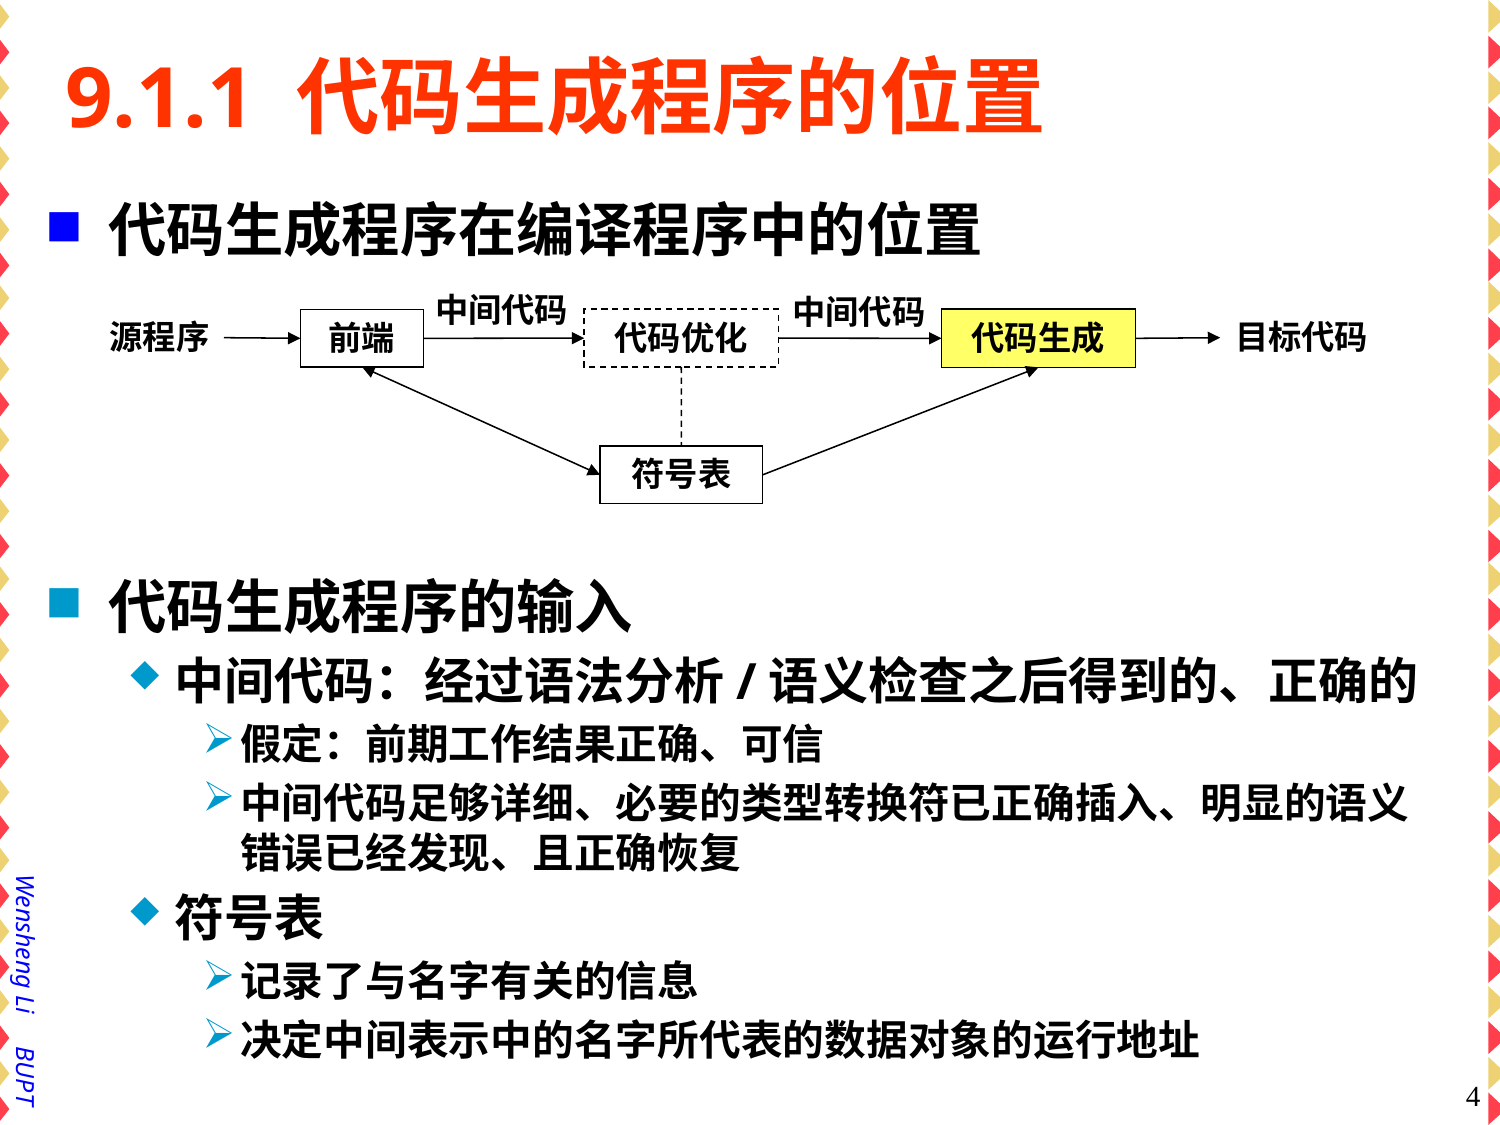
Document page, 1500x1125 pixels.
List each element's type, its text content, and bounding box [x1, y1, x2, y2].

text_box 代码生成程序的输入 中间代码：经过语法分析/语义检查之后得到的、正确的 假定：前期工作结果正确、可信 中间代码足够详细、必要的类型转换符已正确插入、明显的语义错误已经发现、且正确恢复 符号表 记录了与名字有关的信息 决定中间表示中的名字所代表的数据对象的运行地址 [37, 562, 1463, 1094]
title 9.1.1 代码生成程序的位置 [50, 24, 1463, 163]
slide_number 4 [1370, 1069, 1496, 1124]
list 代码生成程序在编译程序中的位置 [37, 185, 1463, 291]
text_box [55, 281, 1415, 504]
